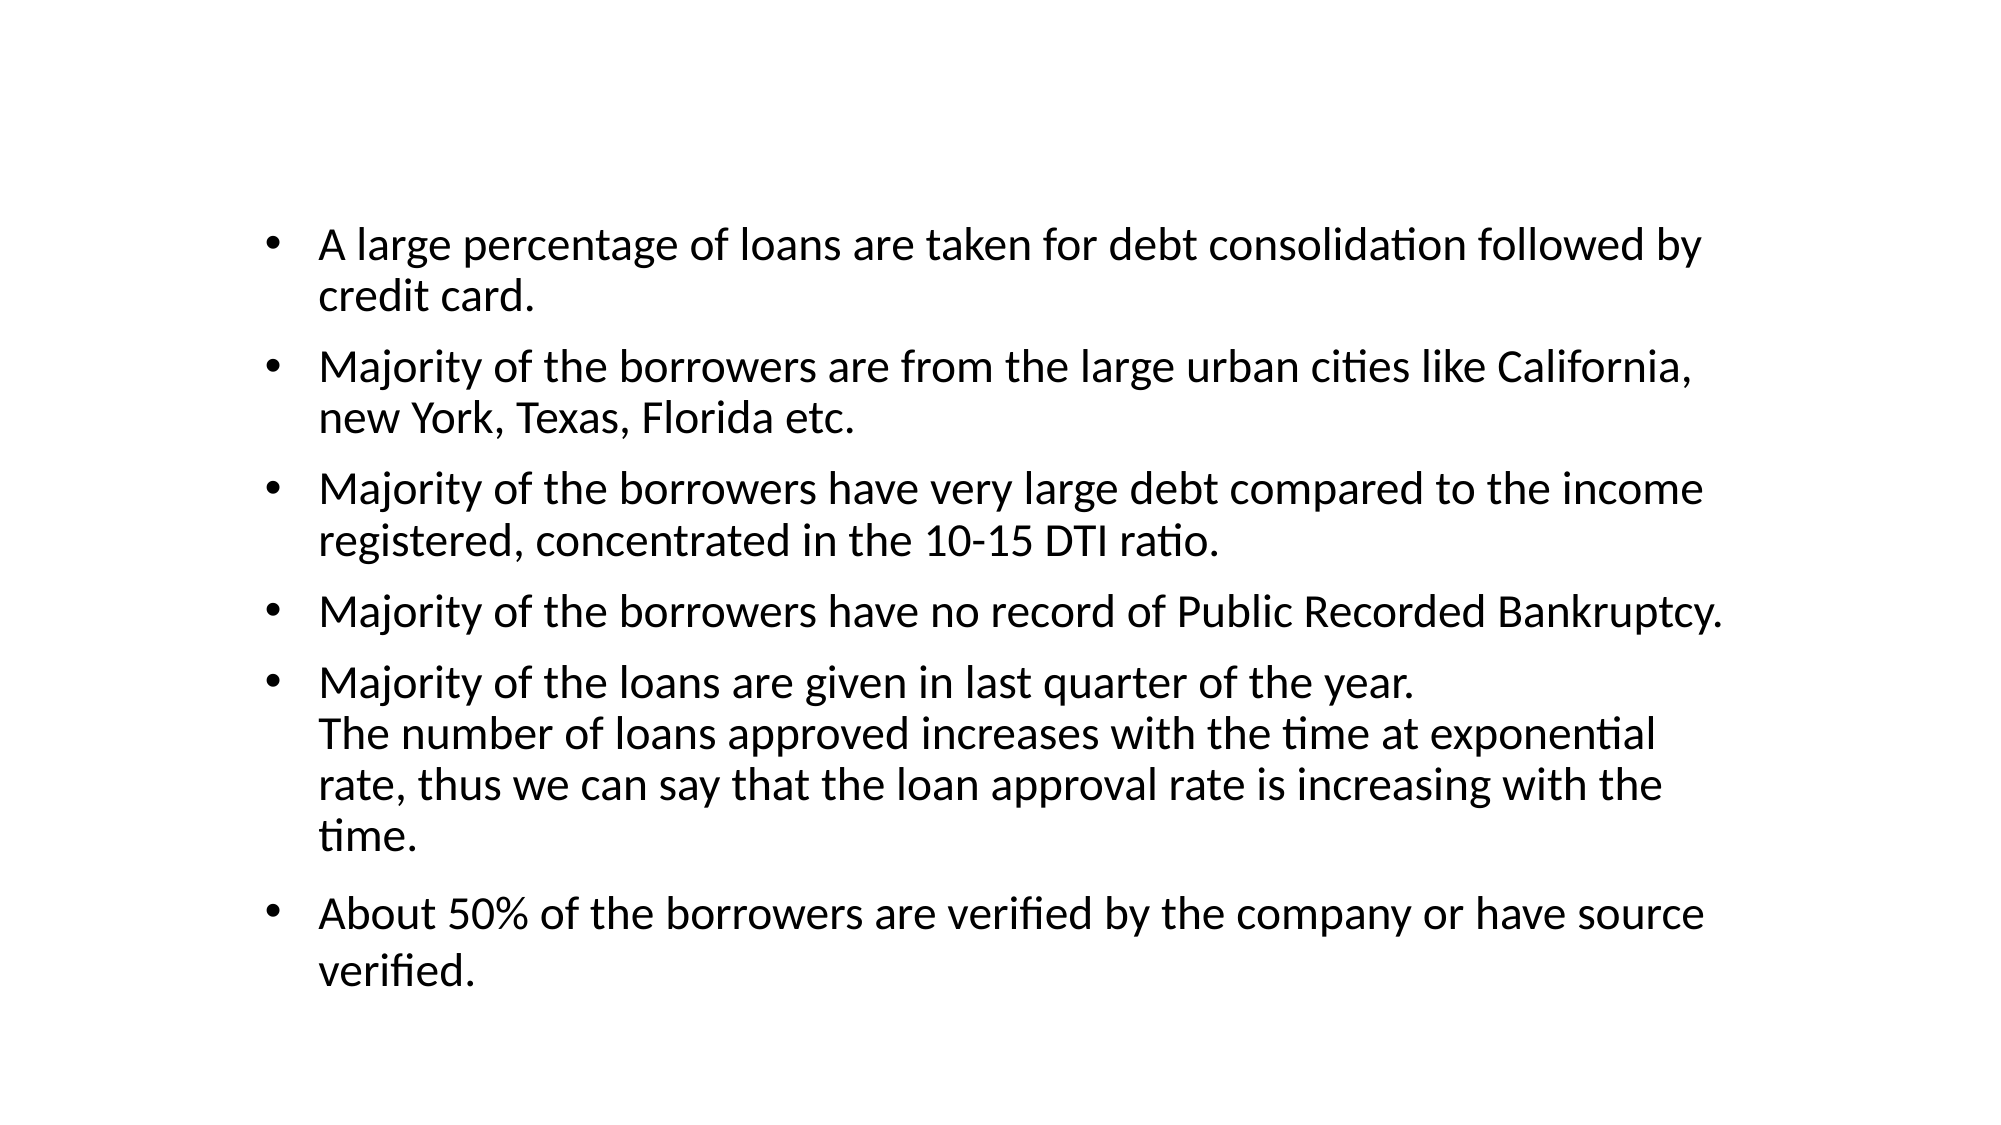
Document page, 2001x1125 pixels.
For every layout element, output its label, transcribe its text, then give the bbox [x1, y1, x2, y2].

subtitle A large percentage of loans are taken for debt consolidation followed by credit card. Majority of the borrowers are from the large urban cities like California, new York, Texas, Florida etc. Majority of the borrowers have very large debt compared to the income registered, concentrated in the 10-15 DTI ratio. Majority of the borrowers have no record of Public Recorded Bankruptcy. Majority of the loans are given in last quarter of the year. The number of loans approved increases with the time at exponential rate, thus we can say that the loan approval rate is increasing with the time. About 50% of the borrowers are verified by the company or have source verified. [249, 212, 1750, 1020]
